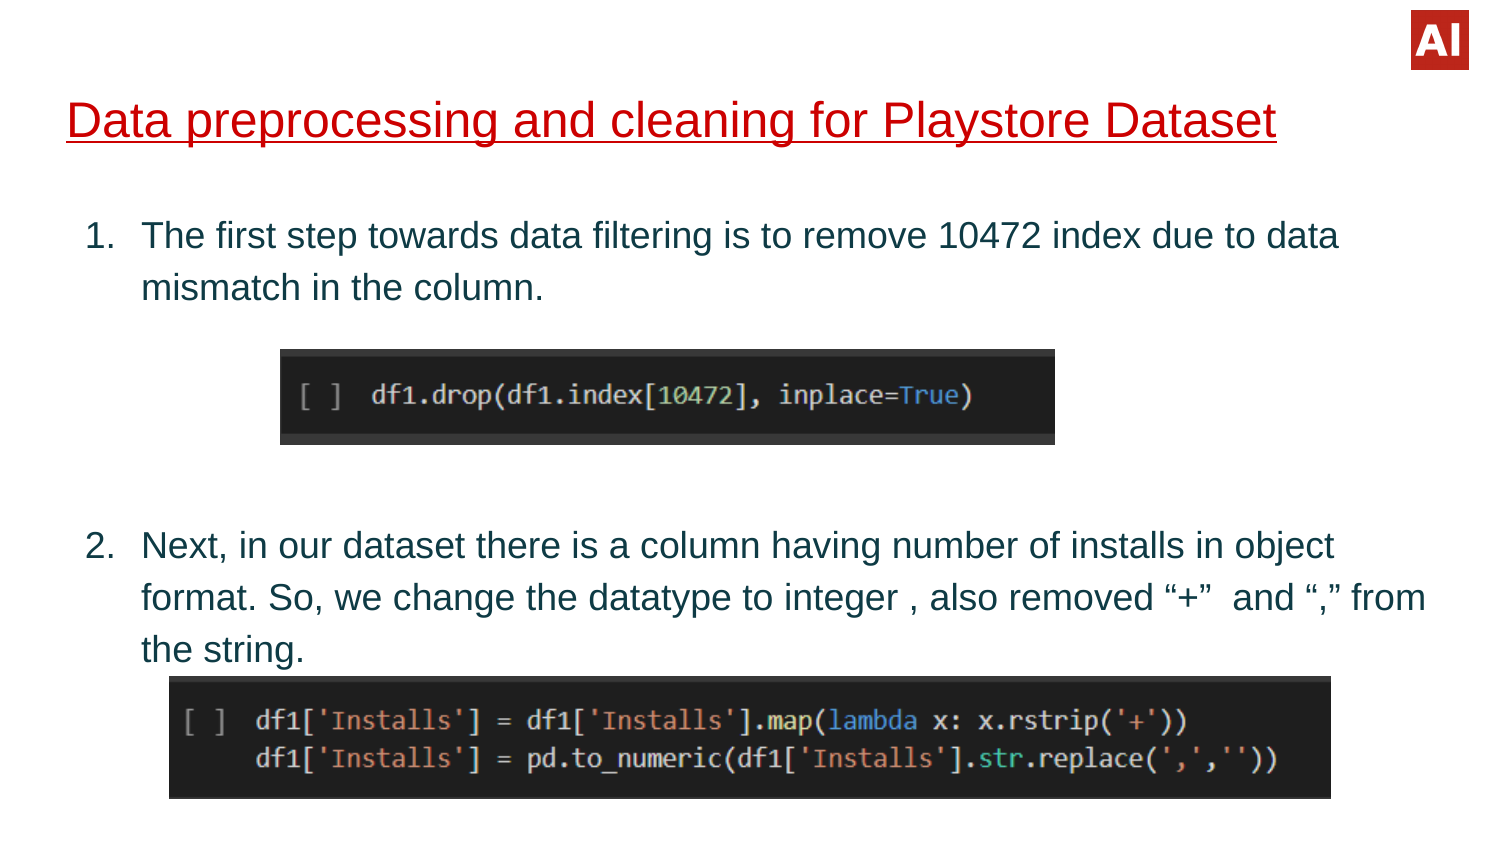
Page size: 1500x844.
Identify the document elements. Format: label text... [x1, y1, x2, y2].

picture [280, 349, 1055, 445]
picture [169, 676, 1331, 799]
title Data preprocessing and cleaning for Playstore Dataset [51, 72, 1449, 167]
list The first step towards data filtering is to remove 10472 index due to data mismatch in the column. Next, in our dataset there is a column having number of installs in object format. So, we change the datatype to integer , also removed “+” and “,” from the string. [51, 189, 1449, 818]
picture [1411, 10, 1469, 70]
